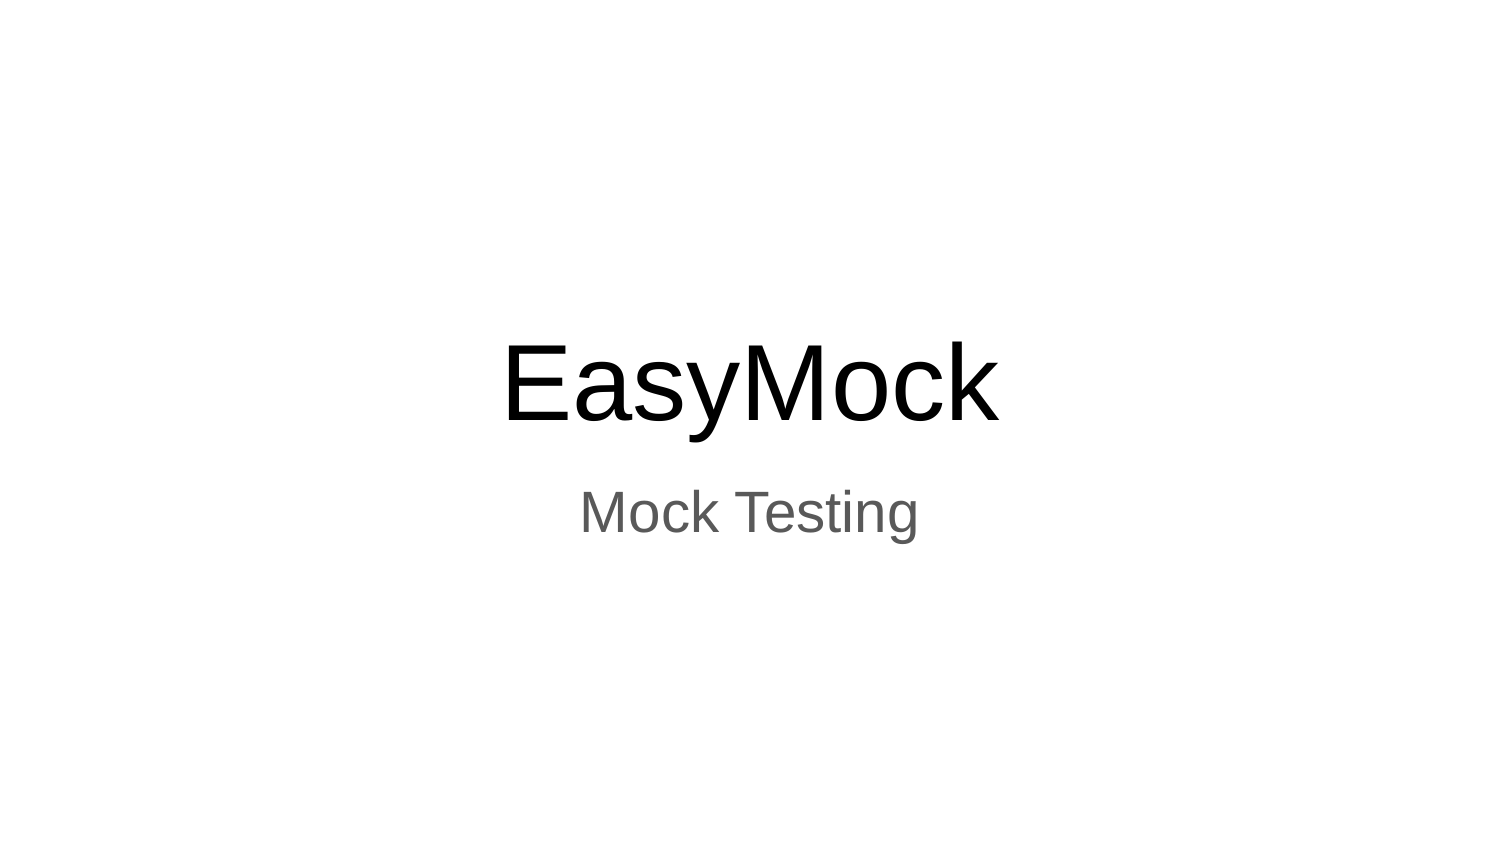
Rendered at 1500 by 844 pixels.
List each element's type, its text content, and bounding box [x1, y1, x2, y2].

title EasyMock [51, 122, 1449, 459]
subtitle Mock Testing [51, 464, 1449, 595]
